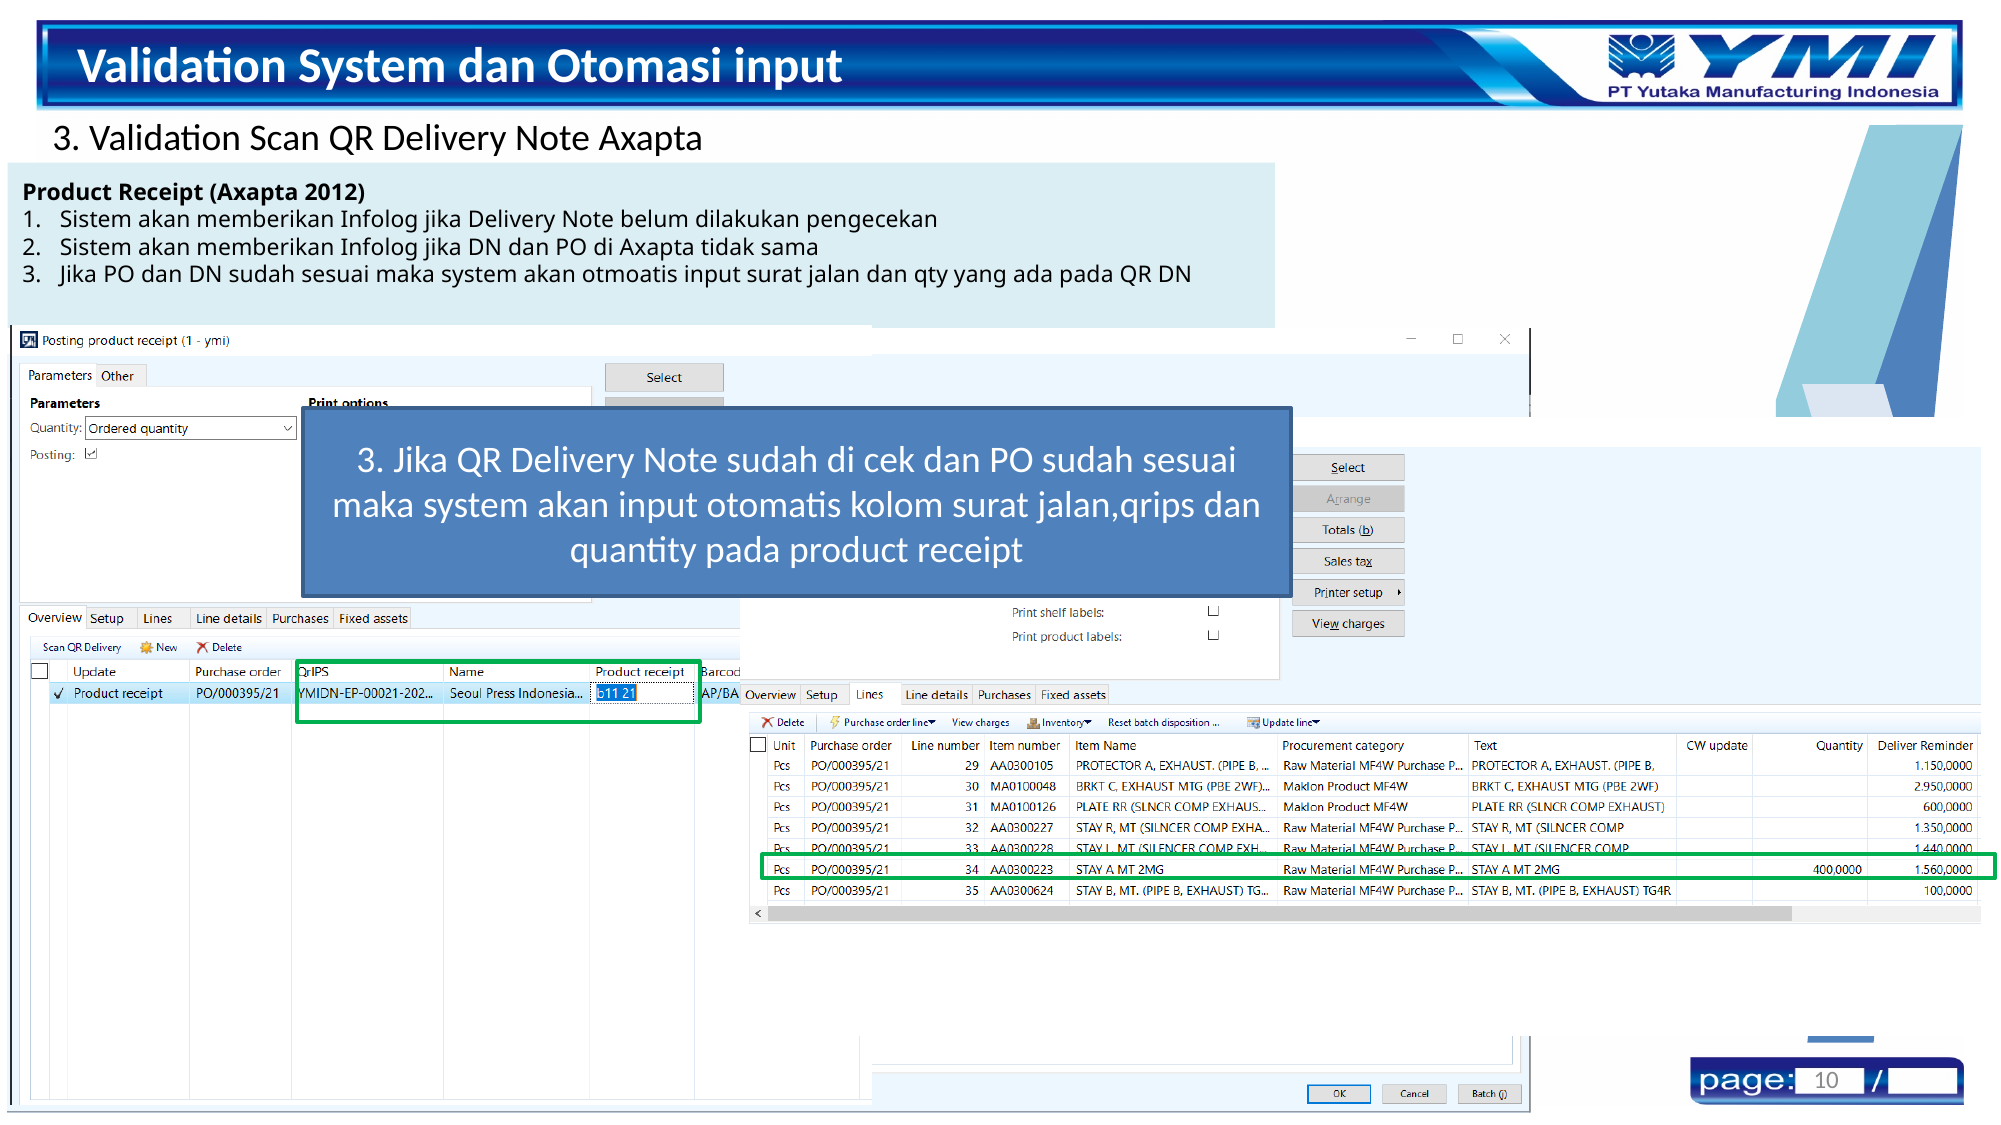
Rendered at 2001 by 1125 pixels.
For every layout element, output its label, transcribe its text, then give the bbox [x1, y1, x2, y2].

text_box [10, 325, 1996, 1106]
picture [36, 20, 1964, 325]
picture [1944, 127, 1964, 325]
text_box 3. Validation Scan QR Delivery Note Axapta [37, 105, 1038, 166]
text_box Product Receipt (Axapta 2012) Sistem akan memberikan Infolog jika Delivery Note belum dilakukan pengecekan Sistem akan memberikan Infolog jika DN dan PO di Axapta tidak sama Jika PO dan DN sudah sesuai maka system akan otmoatis input surat jalan dan qty yang ada pada QR DN [7, 162, 1275, 326]
text_box Validation System dan Otomasi input [62, 24, 1325, 100]
